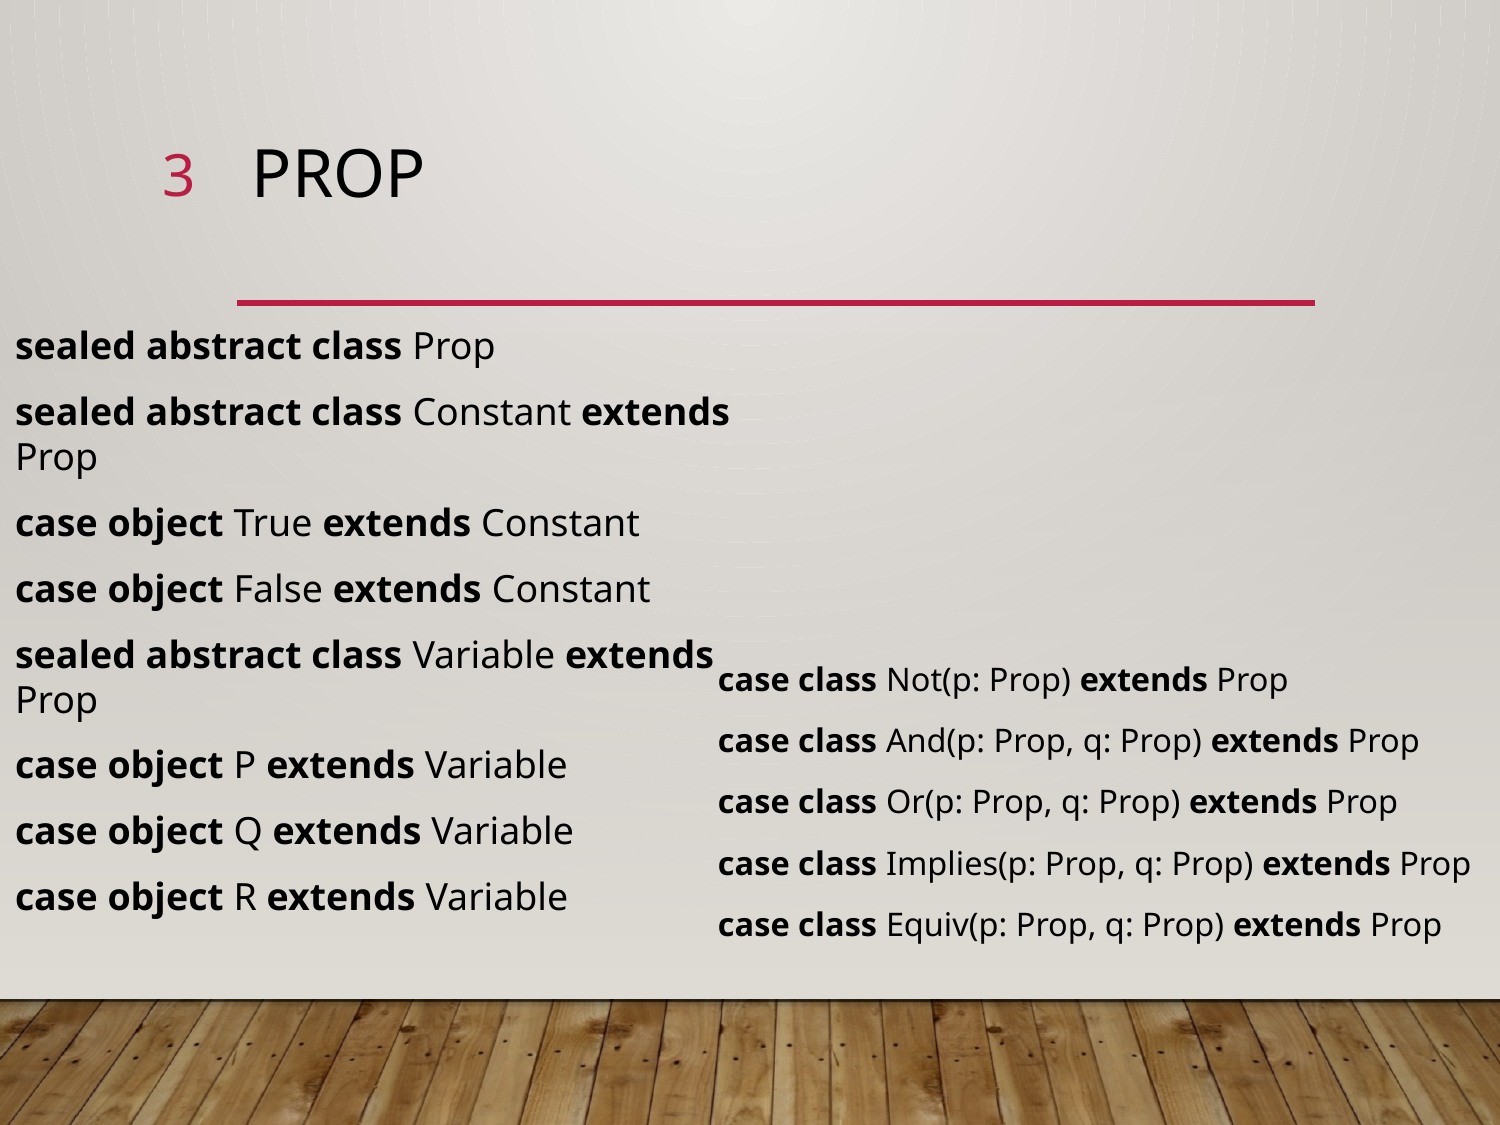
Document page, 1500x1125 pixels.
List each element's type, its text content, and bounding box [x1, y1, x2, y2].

title prop [236, 131, 1315, 305]
list sealed abstract class Prop sealed abstract class Constant extends Prop case object True extends Constant case object False extends Constant sealed abstract class Variable extends Prop case object P extends Variable case object Q extends Variable case object R extends Variable [0, 314, 777, 981]
picture [0, 999, 1500, 1125]
text_box case class Not(p: Prop) extends Prop case class And(p: Prop, q: Prop) extends Prop case class Or(p: Prop, q: Prop) extends Prop case class Implies(p: Prop, q: Prop) extends Prop case class Equiv(p: Prop, q: Prop) extends Prop [702, 647, 1500, 987]
slide_number 3 [80, 131, 211, 214]
